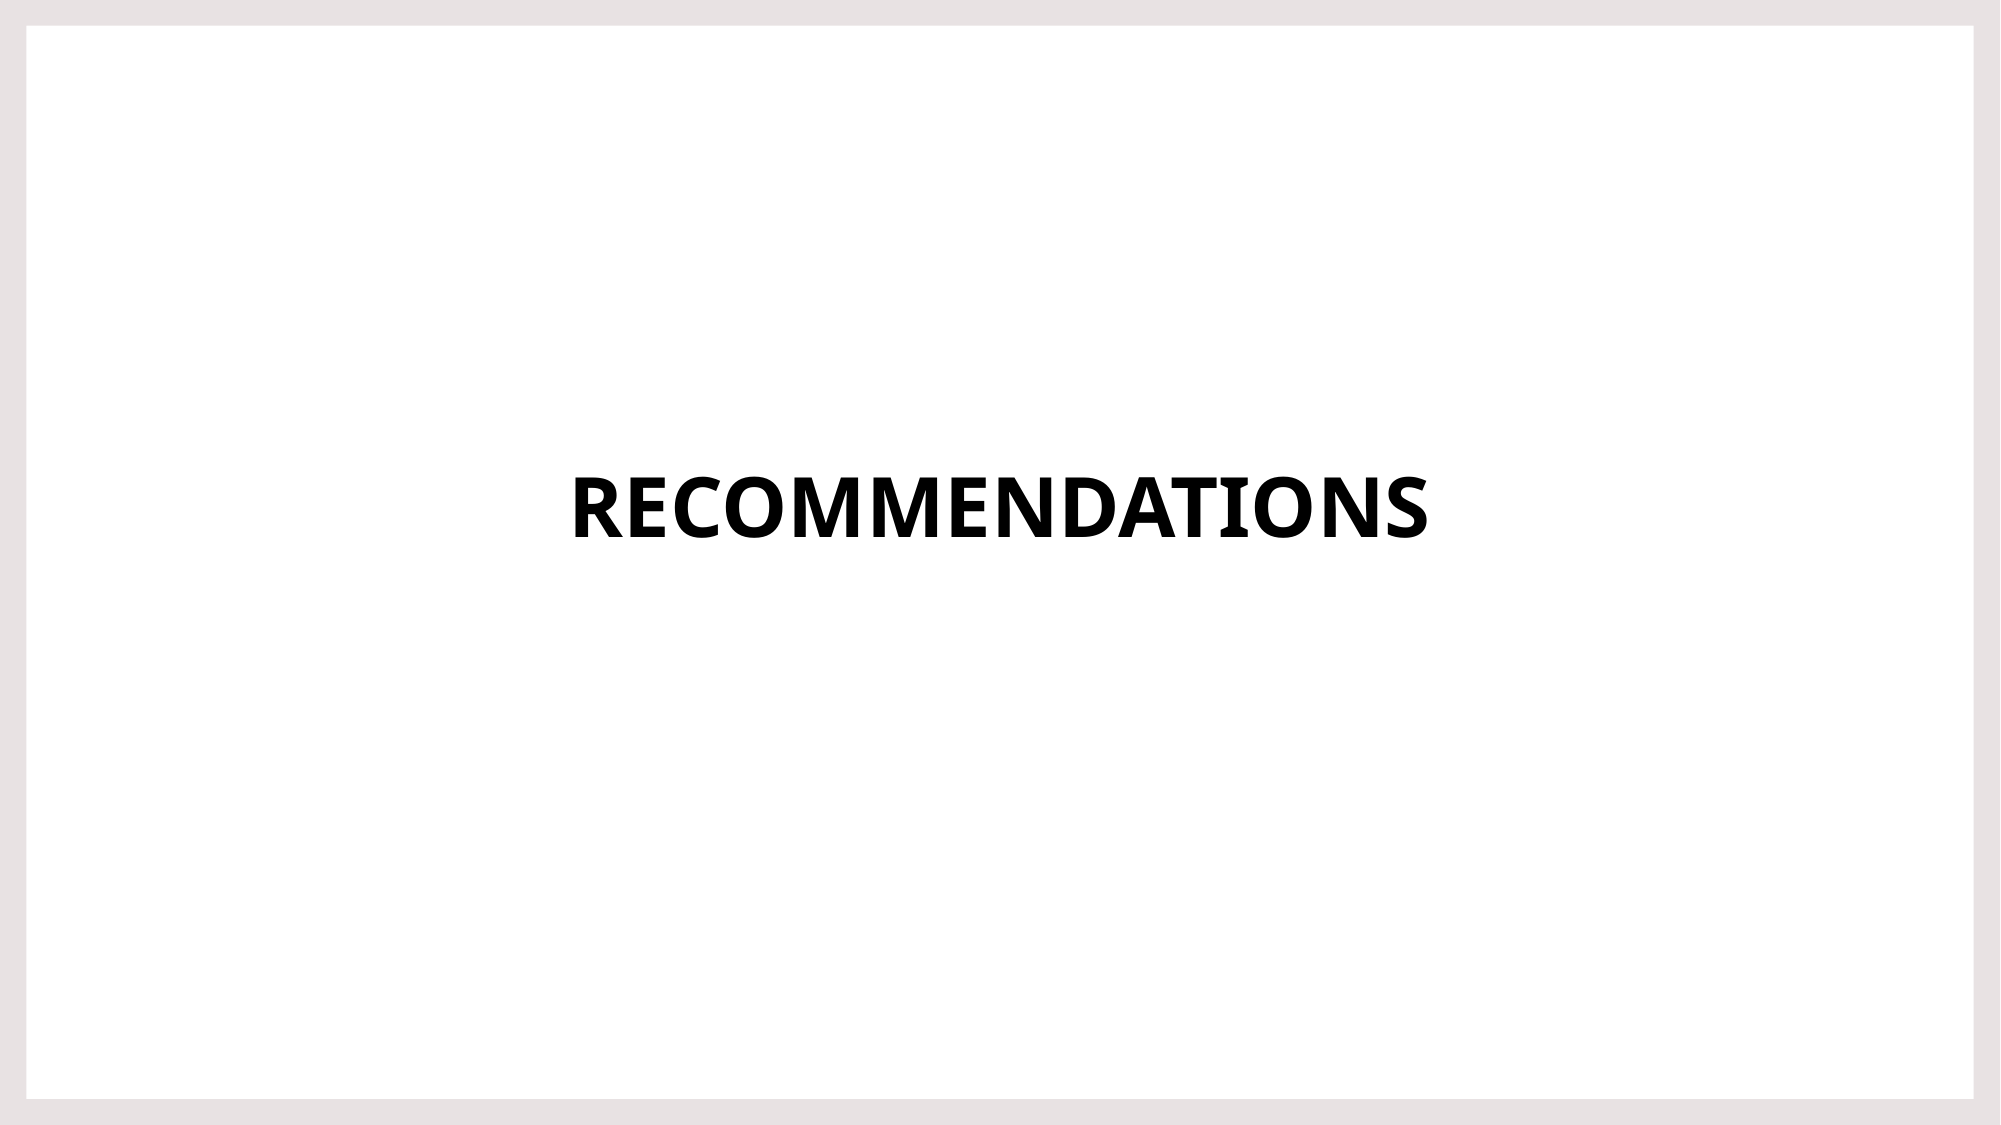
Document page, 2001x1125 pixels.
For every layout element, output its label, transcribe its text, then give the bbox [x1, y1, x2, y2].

text_box RECOMMENDATIONS [287, 446, 1713, 562]
